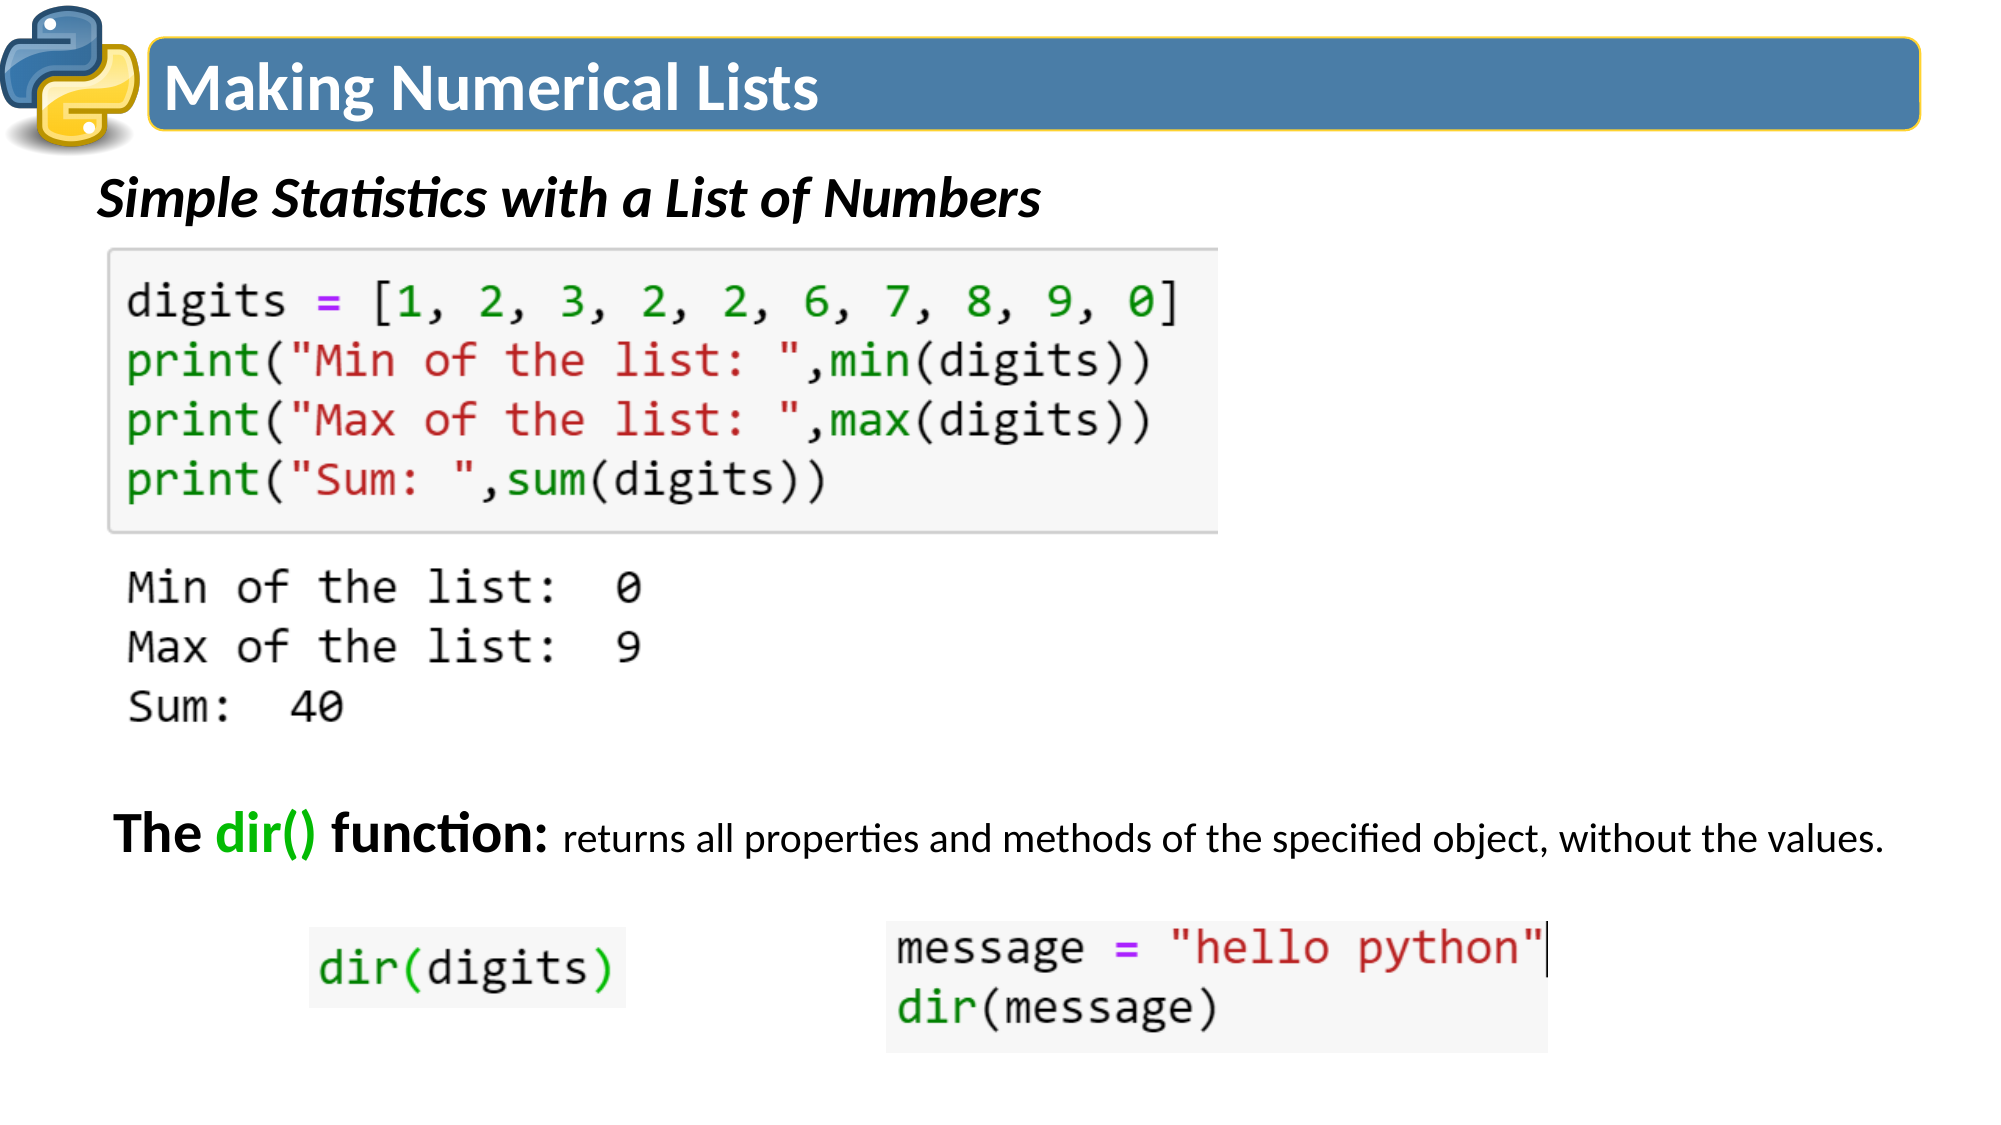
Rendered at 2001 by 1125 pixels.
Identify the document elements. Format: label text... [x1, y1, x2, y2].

picture [309, 927, 626, 1008]
text_box Simple Statistics with a List of Numbers [83, 151, 1175, 237]
picture [98, 237, 1218, 769]
title Making Numerical Lists [148, 43, 1932, 133]
picture [0, 2, 149, 160]
picture [886, 921, 1548, 1053]
text_box The dir() function: returns all properties and methods of the specified object, without the values. [98, 787, 1922, 872]
